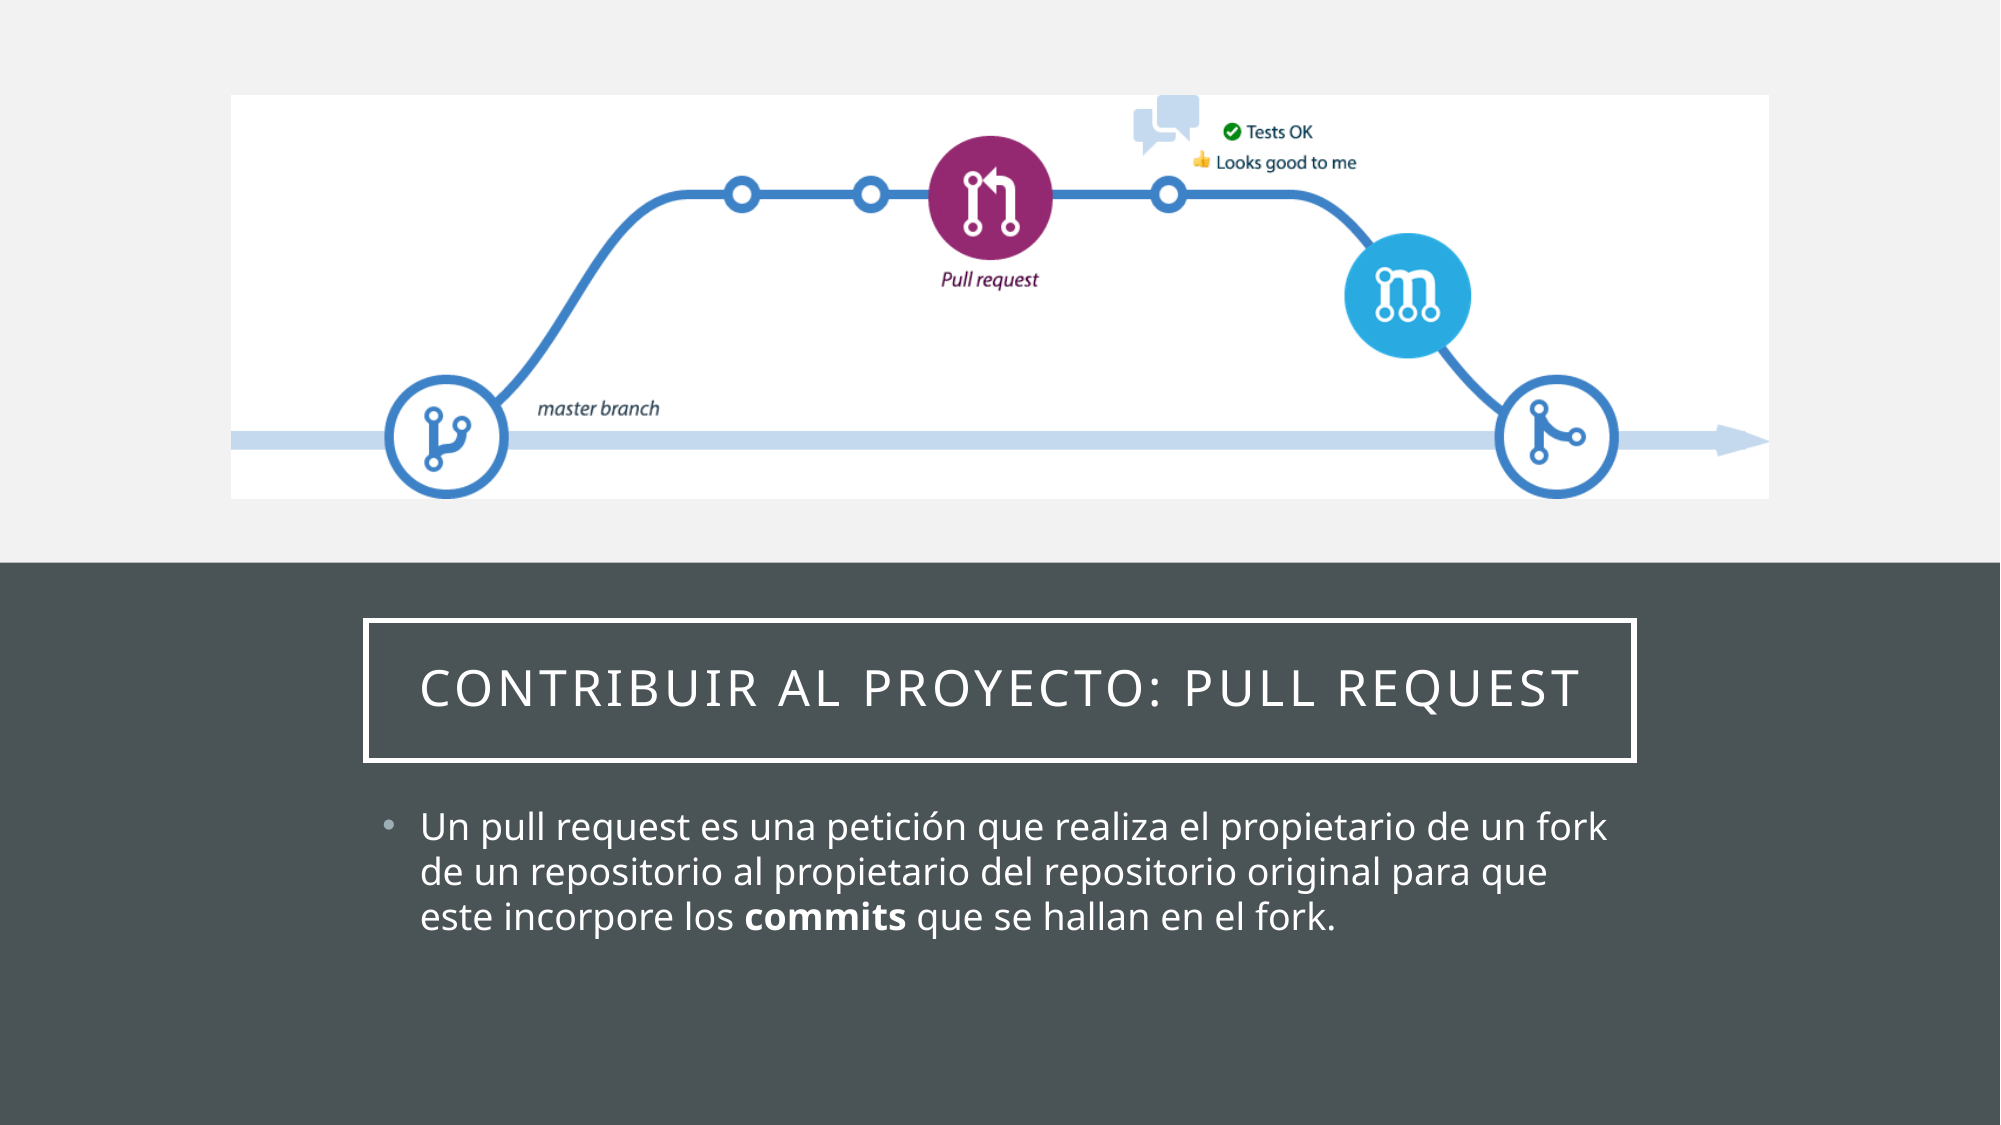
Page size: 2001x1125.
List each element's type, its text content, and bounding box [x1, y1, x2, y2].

title Contribuir al proyecto: pull request [363, 618, 1637, 763]
text_box [0, 0, 2000, 562]
text_box [0, 562, 2000, 1125]
list Un pull request es una petición que realiza el propietario de un fork de un repositorio al propietario del repositorio original para que este incorpore los commits que se hallan en el fork. [367, 794, 1633, 1004]
picture [231, 95, 1769, 499]
